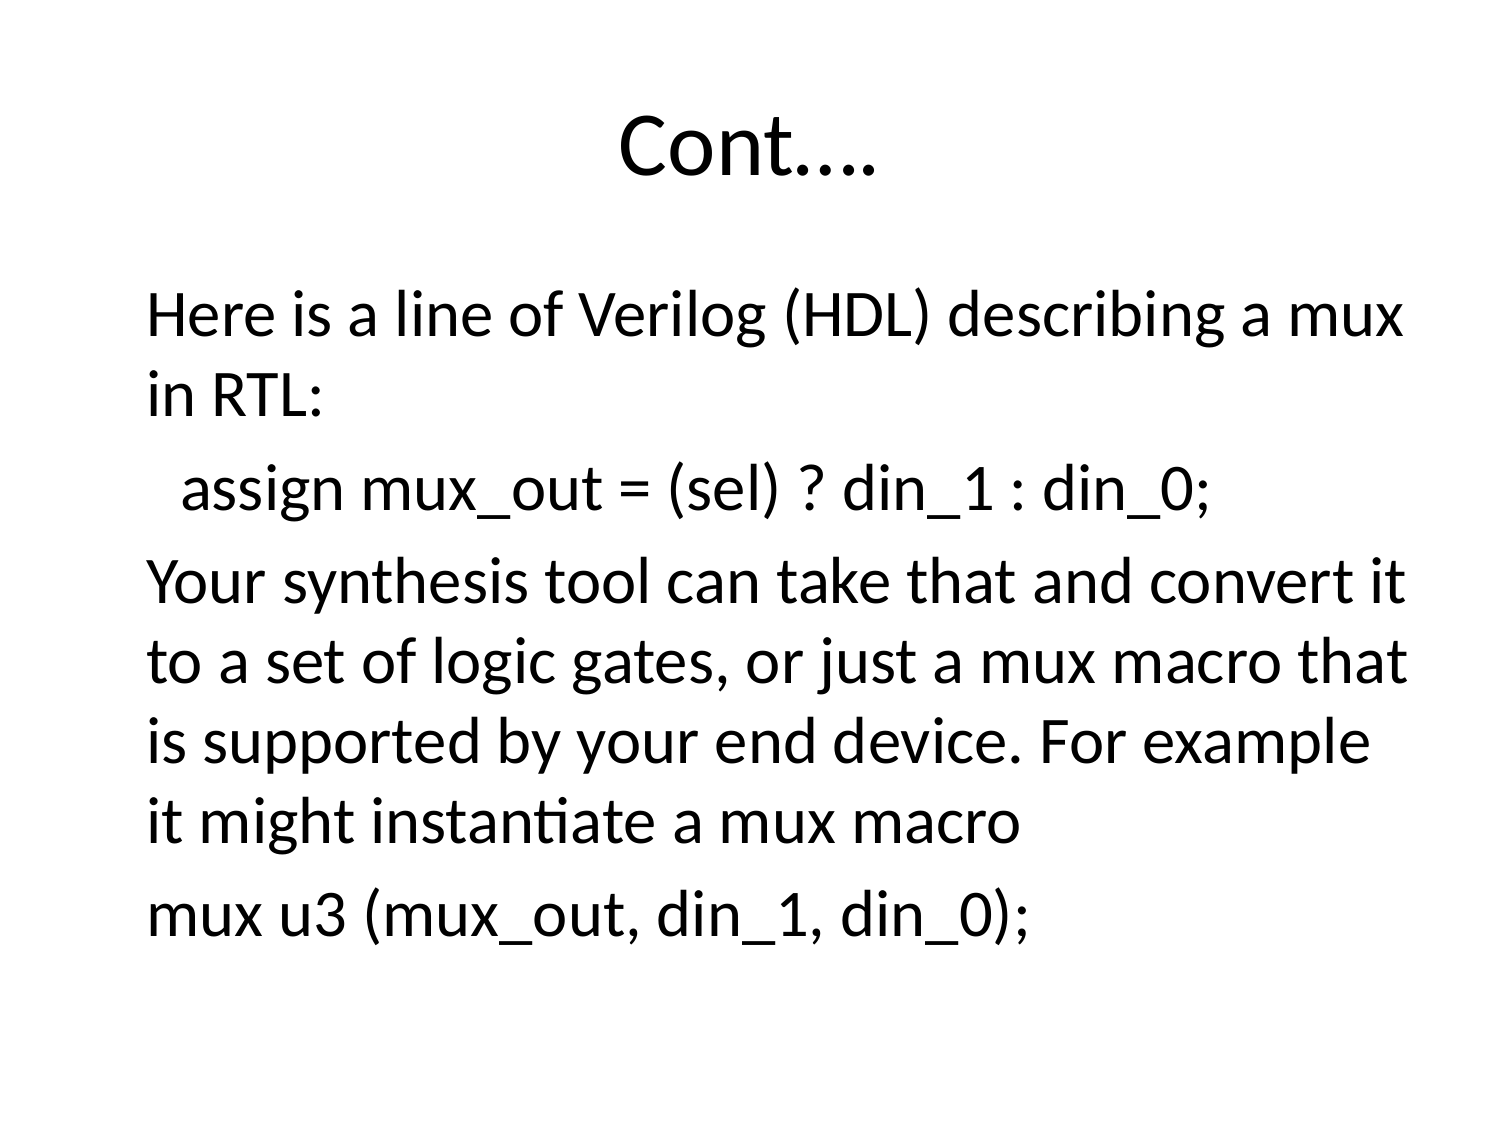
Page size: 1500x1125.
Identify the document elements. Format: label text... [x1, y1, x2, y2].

list Here is a line of Verilog (HDL) describing a mux in RTL: assign mux_out = (sel) ? din_1 : din_0; Your synthesis tool can take that and convert it to a set of logic gates, or just a mux macro that is supported by your end device. For example it might instantiate a mux macro mux u3 (mux_out, din_1, din_0); [75, 262, 1425, 1005]
title Cont…. [75, 45, 1425, 233]
